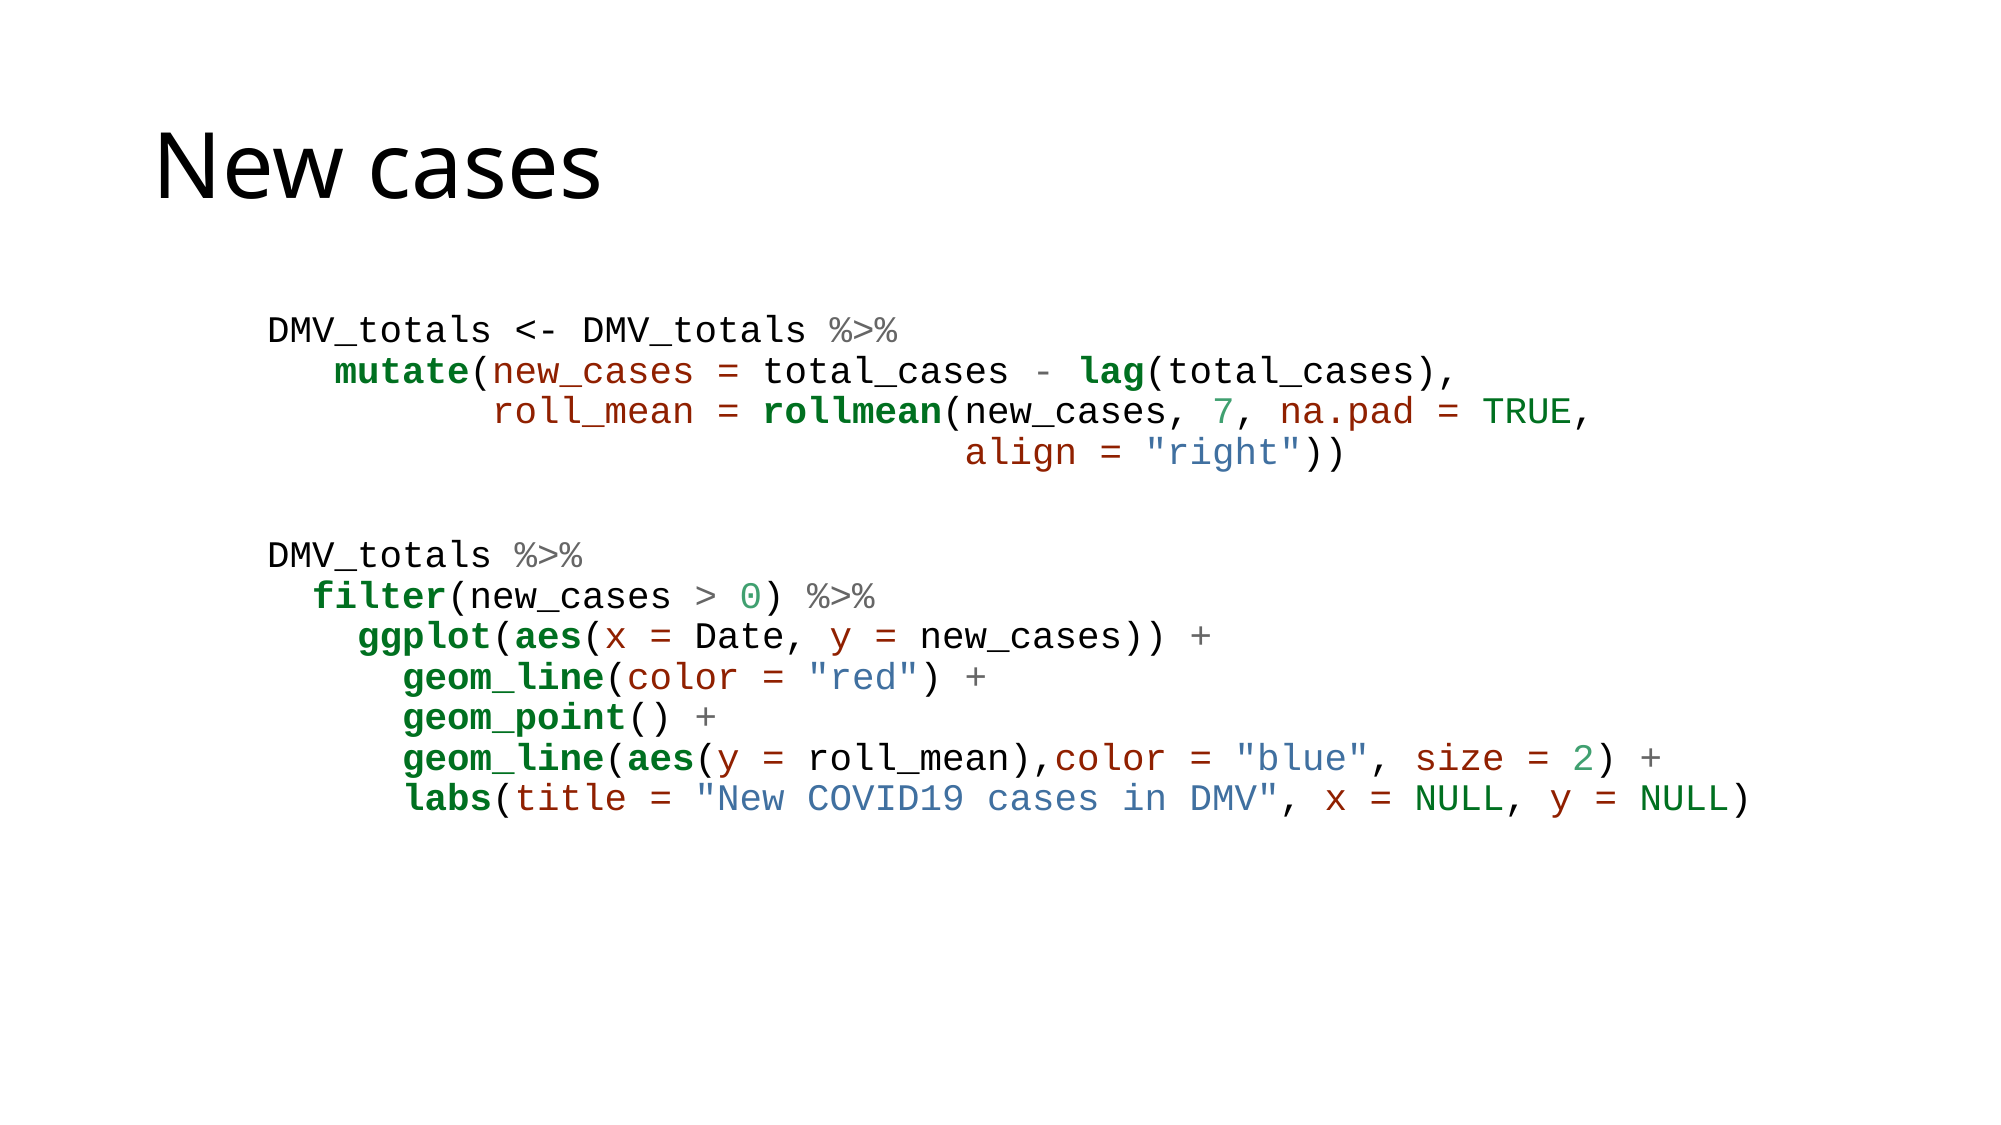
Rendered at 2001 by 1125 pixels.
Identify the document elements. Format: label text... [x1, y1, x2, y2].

list DMV_totals <- DMV_totals %>% mutate(new_cases = total_cases - lag(total_cases), roll_mean = rollmean(new_cases, 7, na.pad = TRUE, align = "right")) DMV_totals %>% filter(new_cases > 0) %>% ggplot(aes(x = Date, y = new_cases)) + geom_line(color = "red") + geom_point() + geom_line(aes(y = roll_mean),color = "blue", size = 2) + labs(title = "New COVID19 cases in DMV", x = NULL, y = NULL) [43, 303, 1961, 1017]
title New cases [137, 59, 1863, 278]
